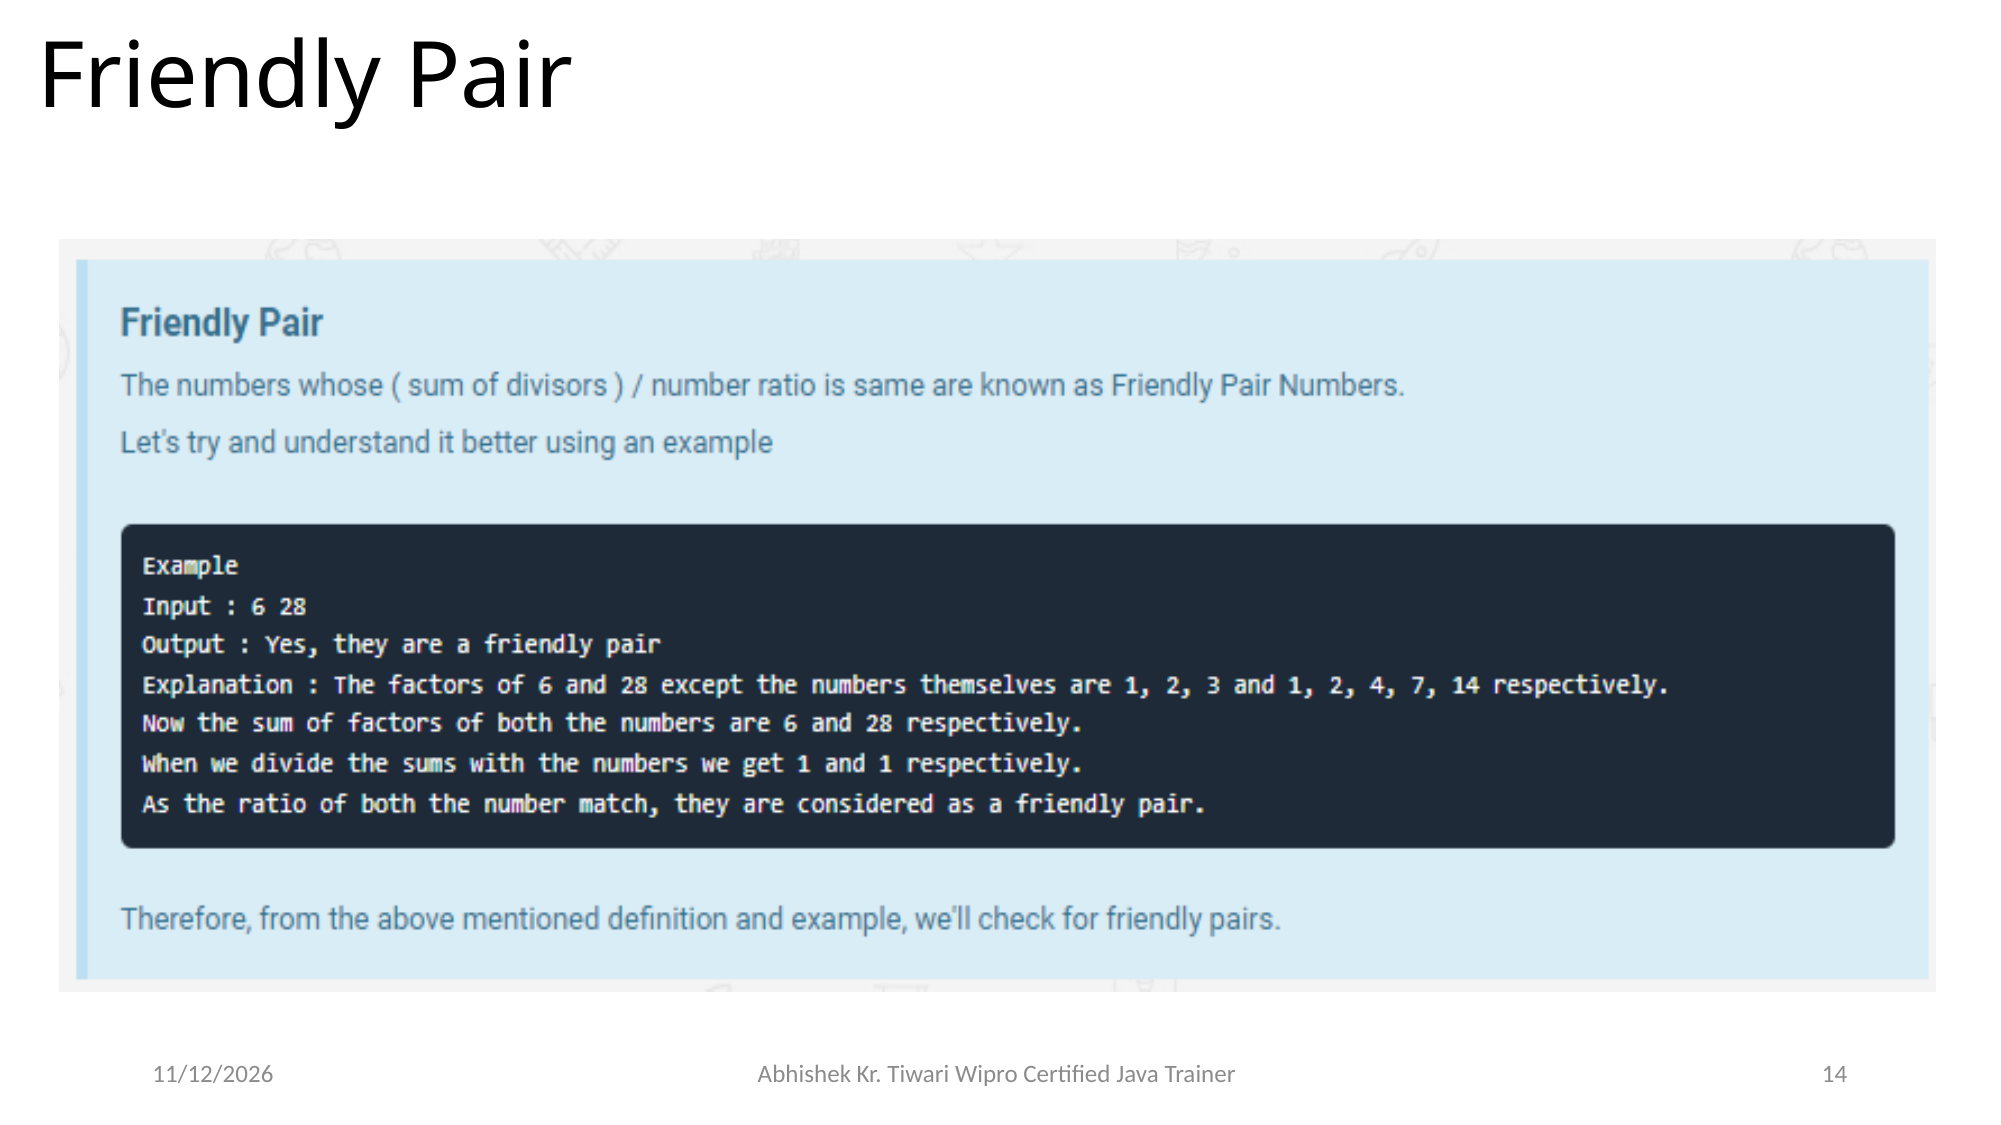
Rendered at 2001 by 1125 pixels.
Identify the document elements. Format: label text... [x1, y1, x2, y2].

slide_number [137, 1042, 588, 1103]
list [59, 239, 1936, 992]
footer Abhishek Kr. Tiwari Wipro Certified Java Trainer [662, 1042, 1338, 1103]
slide_number 14 [1412, 1042, 1863, 1103]
title Friendly Pair [22, 0, 1863, 157]
